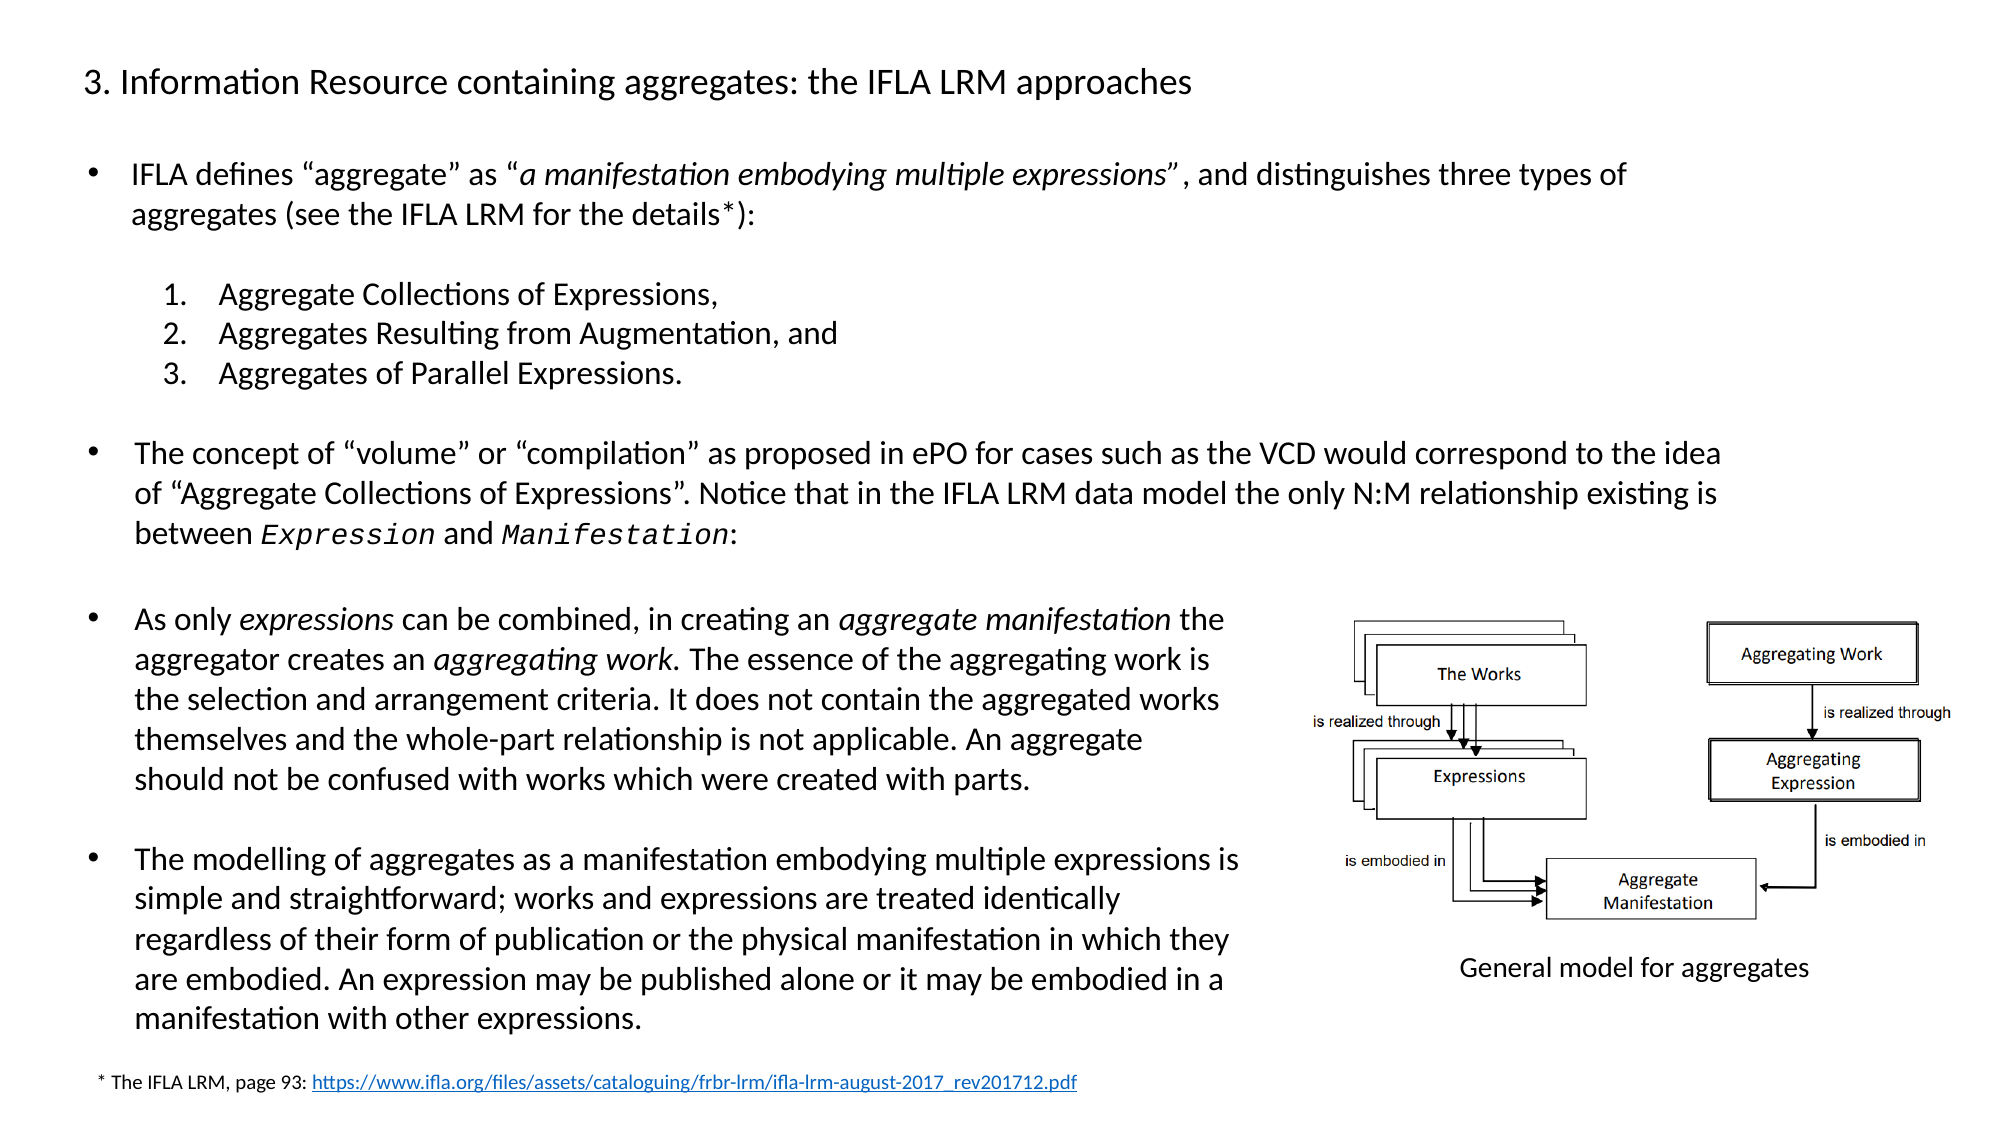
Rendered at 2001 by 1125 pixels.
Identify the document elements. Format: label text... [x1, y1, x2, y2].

text_box General model for aggregates [1444, 940, 1825, 991]
text_box IFLA defines “aggregate” as “a manifestation embodying multiple expressions”, and distinguishes three types of aggregates (see the IFLA LRM for the details*): Aggregate Collections of Expressions, Aggregates Resulting from Augmentation, and Aggregates of Parallel Expressions. The concept of “volume” or “compilation” as proposed in ePO for cases such as the VCD would correspond to the idea of “Aggregate Collections of Expressions”. Notice that in the IFLA LRM data model the only N:M relationship existing is between Expression and Manifestation: [72, 144, 1758, 958]
picture [1304, 614, 1991, 925]
text_box As only expressions can be combined, in creating an aggregate manifestation the aggregator creates an aggregating work. The essence of the aggregating work is the selection and arrangement criteria. It does not contain the aggregated works themselves and the whole-part relationship is not applicable. An aggregate should not be confused with works which were created with parts. The modelling of aggregates as a manifestation embodying multiple expressions is simple and straightforward; works and expressions are treated identically regardless of their form of publication or the physical manifestation in which they are embodied. An expression may be published alone or it may be embodied in a manifestation with other expressions. [72, 589, 1257, 1044]
text_box 3. Information Resource containing aggregates: the IFLA LRM approaches [68, 49, 1209, 110]
text_box * The IFLA LRM, page 93: https://www.ifla.org/files/assets/cataloguing/frbr-lrm/ifla-lrm-august-2017_rev201712.pdf [81, 1060, 1093, 1101]
